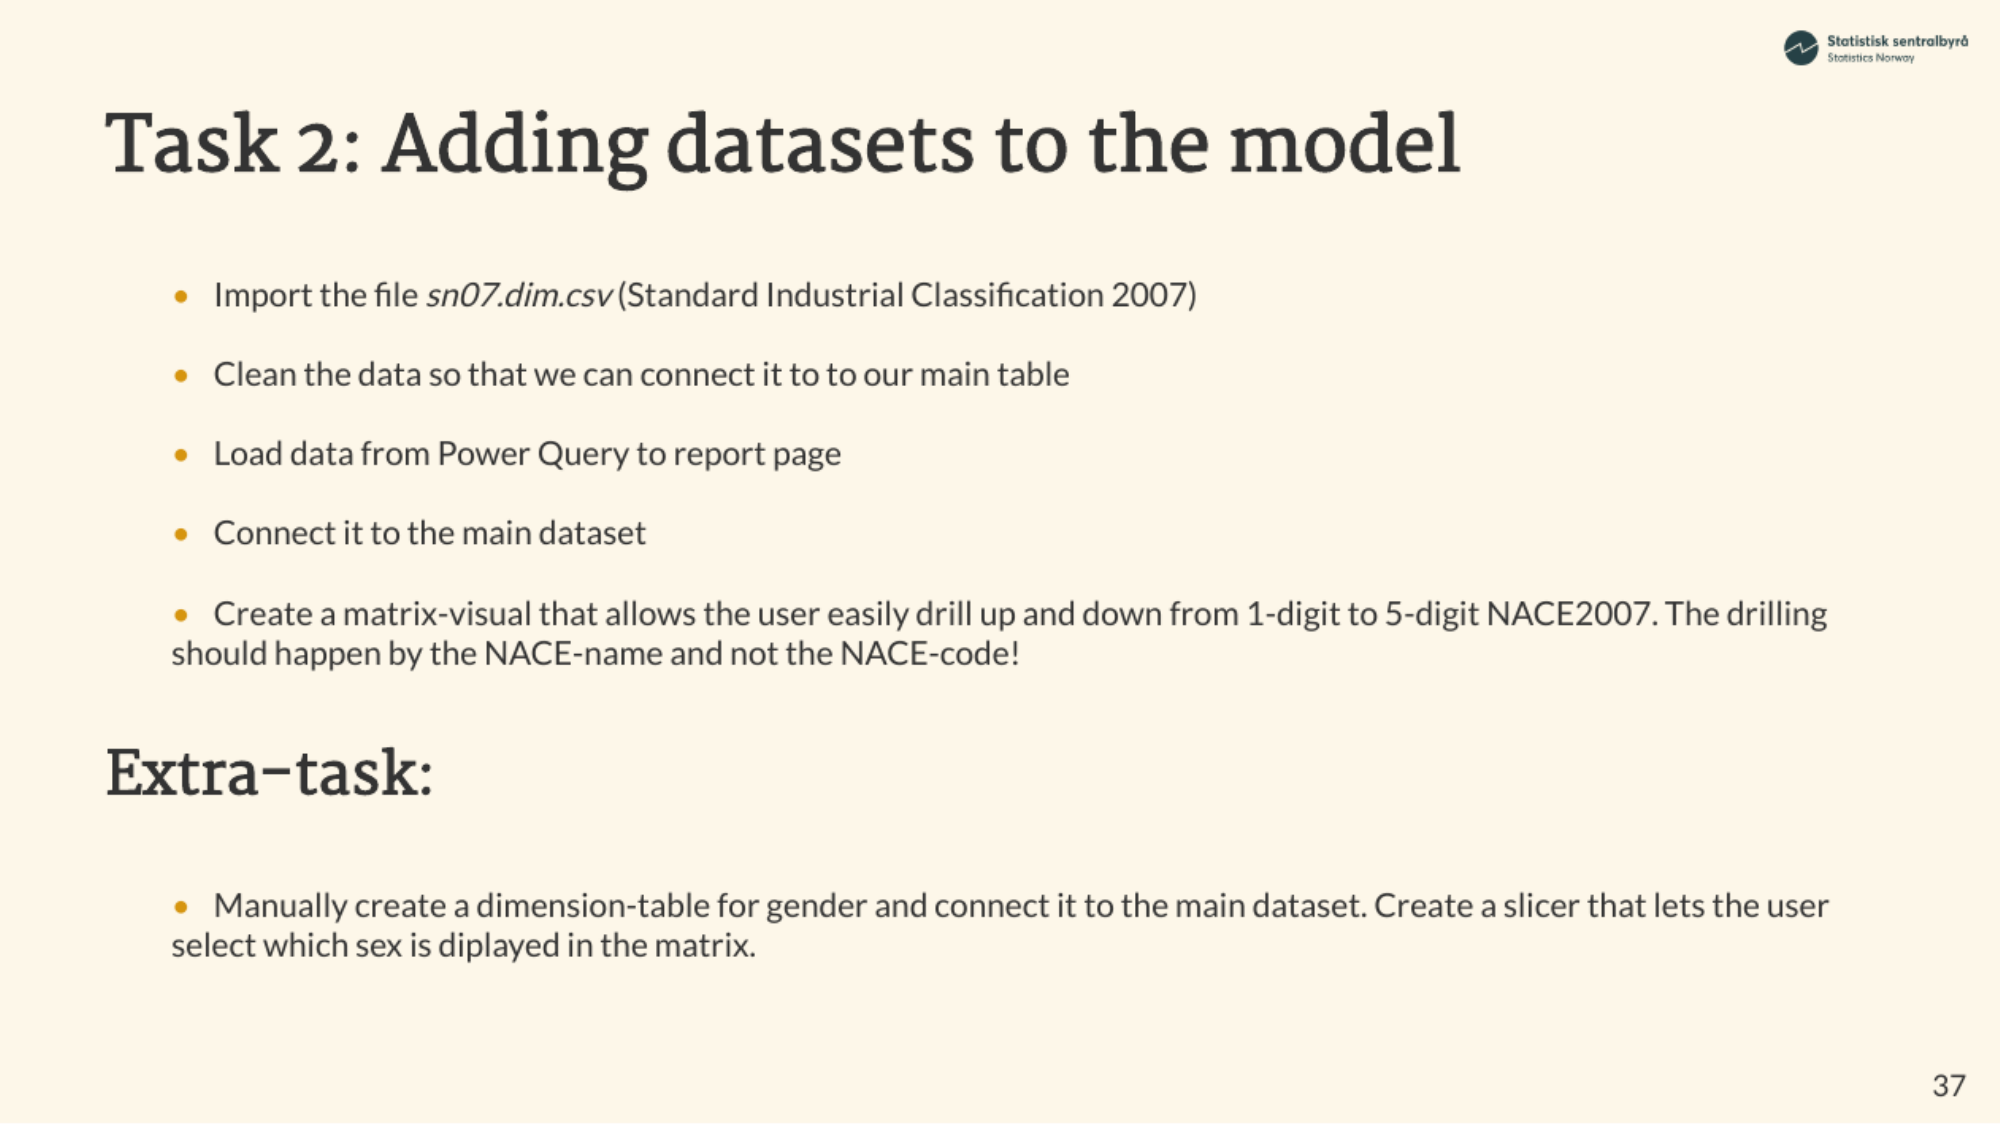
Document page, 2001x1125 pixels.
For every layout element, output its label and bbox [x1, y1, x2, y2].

list [0, 0, 2000, 1125]
